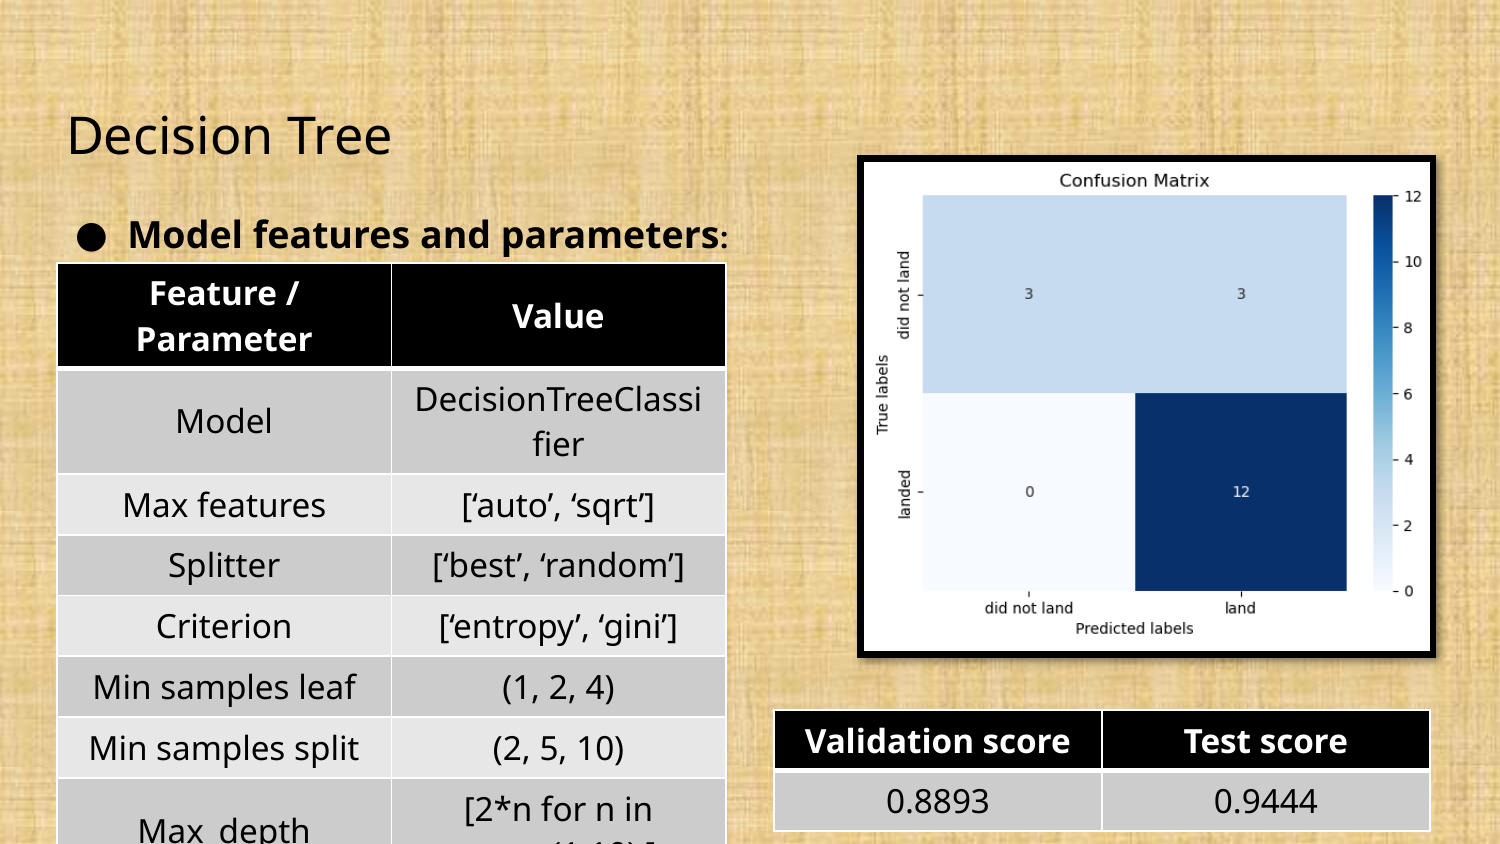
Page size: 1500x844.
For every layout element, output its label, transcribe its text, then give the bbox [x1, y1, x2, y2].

table_cell Max features [58, 475, 391, 534]
table_cell [‘auto’, ‘sqrt’] [392, 475, 725, 534]
table_cell Model [58, 371, 391, 473]
table_header Feature / Parameter [58, 264, 391, 366]
table_header Test score [1103, 711, 1429, 768]
list Model features and parameters: [37, 189, 803, 750]
table_cell Min samples leaf [58, 657, 391, 716]
table_cell DecisionTreeClassifier [392, 371, 725, 473]
table_cell Min samples split [58, 718, 391, 777]
picture [0, 0, 1500, 844]
table_cell [2*n for n in range(1,10) ] [392, 779, 725, 844]
table_cell 0.8893 [775, 773, 1101, 830]
table_cell [‘entropy’, ‘gini’] [392, 596, 725, 655]
table_cell Criterion [58, 596, 391, 655]
table_cell (2, 5, 10) [392, 718, 725, 777]
table_cell Max_depth [58, 779, 391, 844]
table_cell [‘best’, ‘random’] [392, 536, 725, 595]
title Decision Tree [51, 94, 1316, 174]
table_cell (1, 2, 4) [392, 657, 725, 716]
table_header Value [392, 264, 725, 366]
table_cell Splitter [58, 536, 391, 595]
table_header Validation score [775, 711, 1101, 768]
table_cell 0.9444 [1103, 773, 1429, 830]
